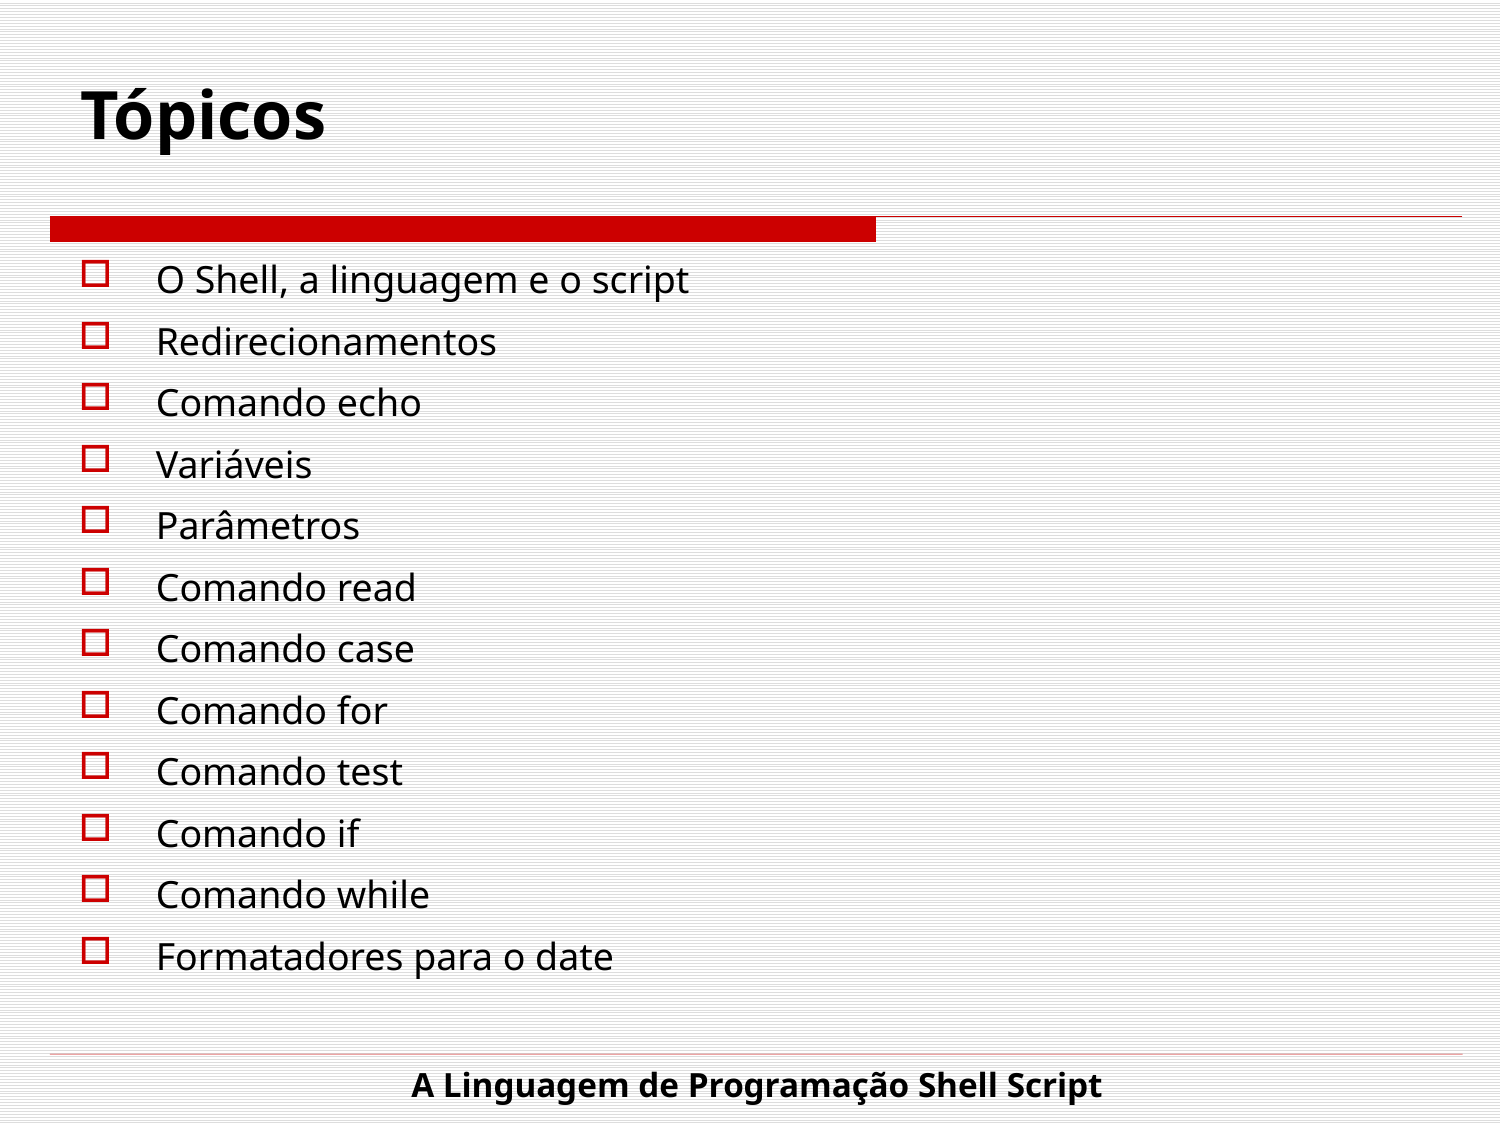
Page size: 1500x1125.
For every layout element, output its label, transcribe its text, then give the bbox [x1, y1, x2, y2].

title Tópicos [65, 24, 1450, 200]
list O Shell, a linguagem e o script Redirecionamentos Comando echo Variáveis Parâmetros Comando read Comando case Comando for Comando test Comando if Comando while Formatadores para o date [63, 248, 1450, 1038]
footer A Linguagem de Programação Shell Script [62, 1064, 1453, 1109]
